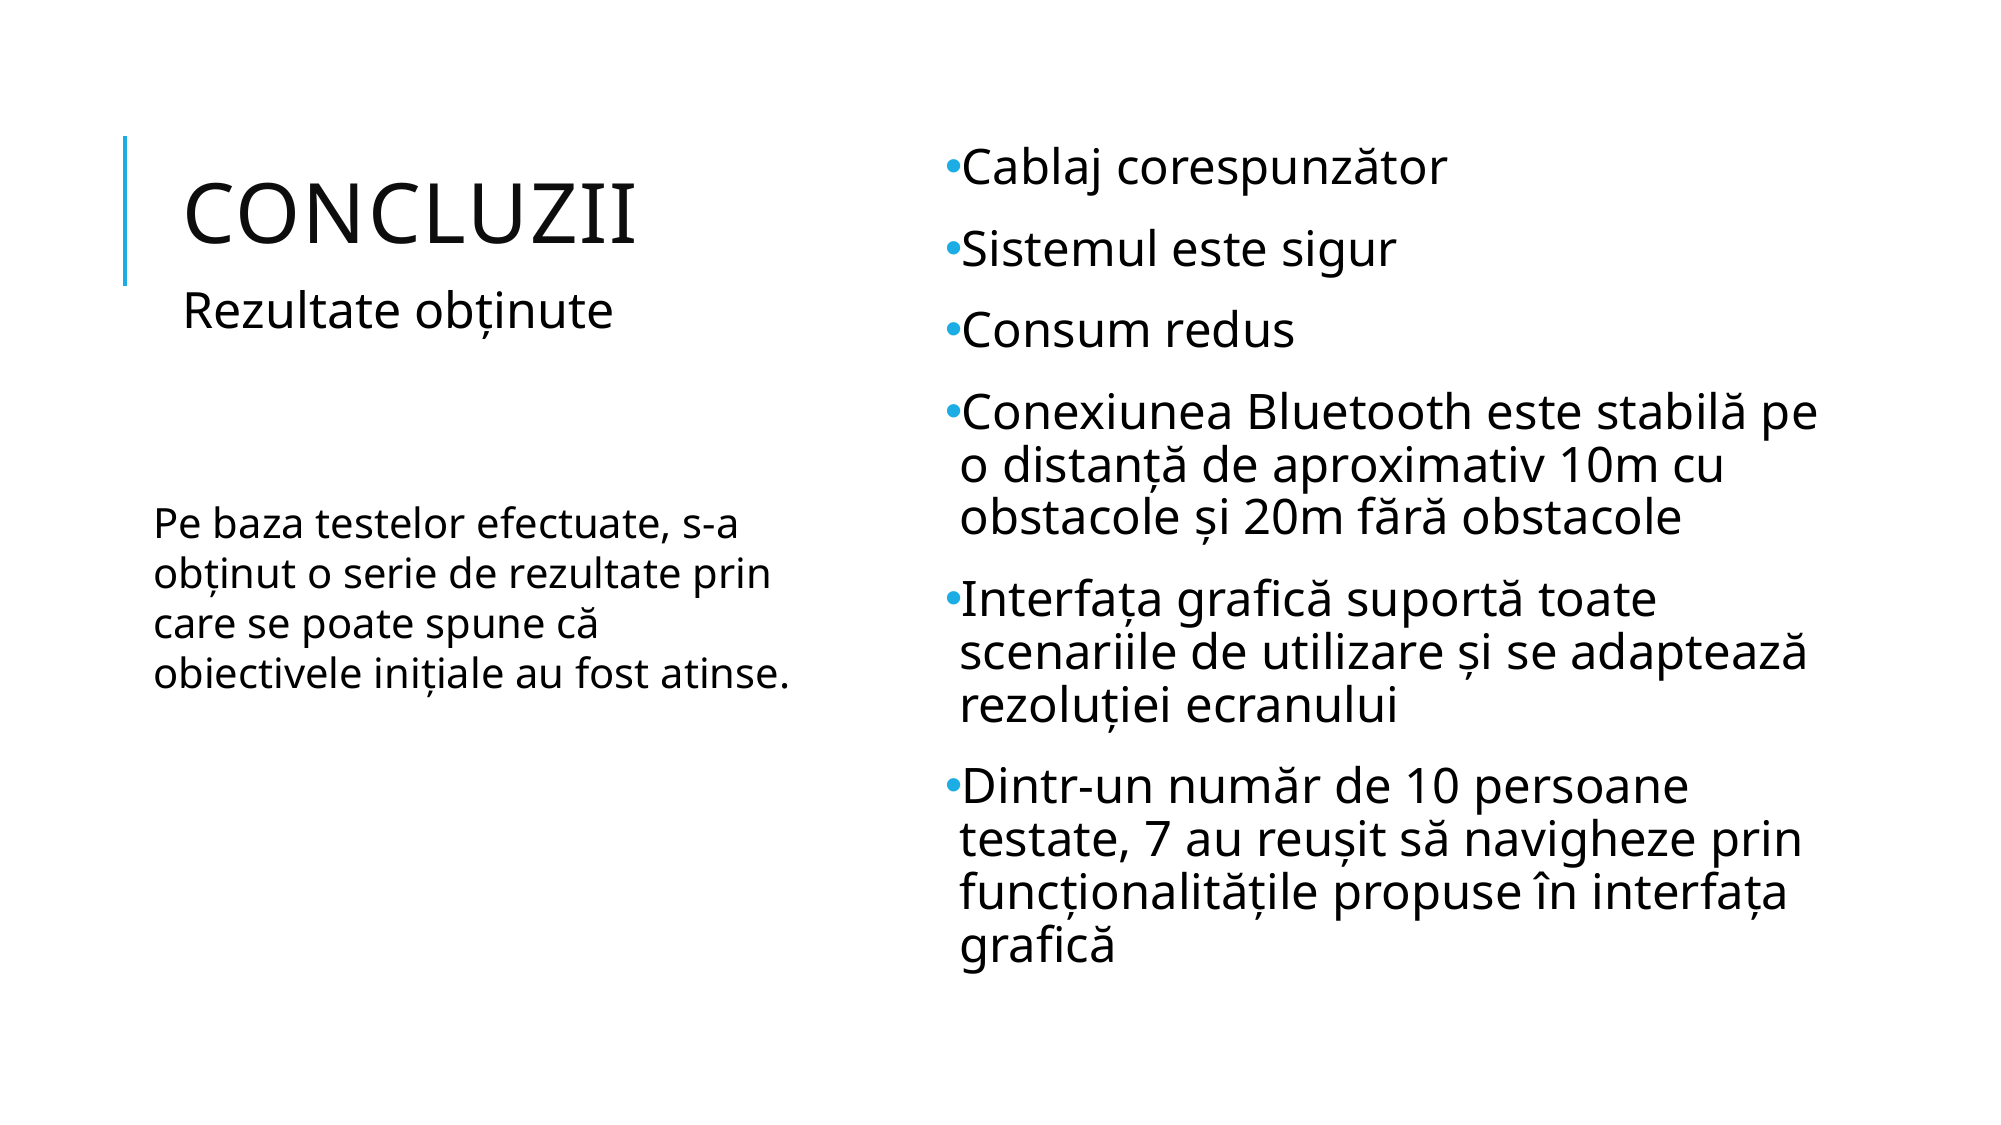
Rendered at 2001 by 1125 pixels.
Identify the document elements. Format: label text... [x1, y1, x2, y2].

title Concluzii [168, 77, 888, 363]
list Cablaj corespunzător Sistemul este sigur Consum redus Conexiunea Bluetooth este stabilă pe o distanță de aproximativ 10m cu obstacole și 20m fără obstacole Interfața grafică suportă toate scenariile de utilizare și se adaptează rezoluției ecranului Dintr-un număr de 10 persoane testate, 7 au reușit să navigheze prin funcționalitățile propuse în interfața grafică [937, 135, 1869, 986]
text_box Pe baza testelor efectuate, s-a obținut o serie de rezultate prin care se poate spune că obiectivele inițiale au fost atinse. [138, 489, 810, 704]
list Rezultate obținute [168, 266, 658, 363]
